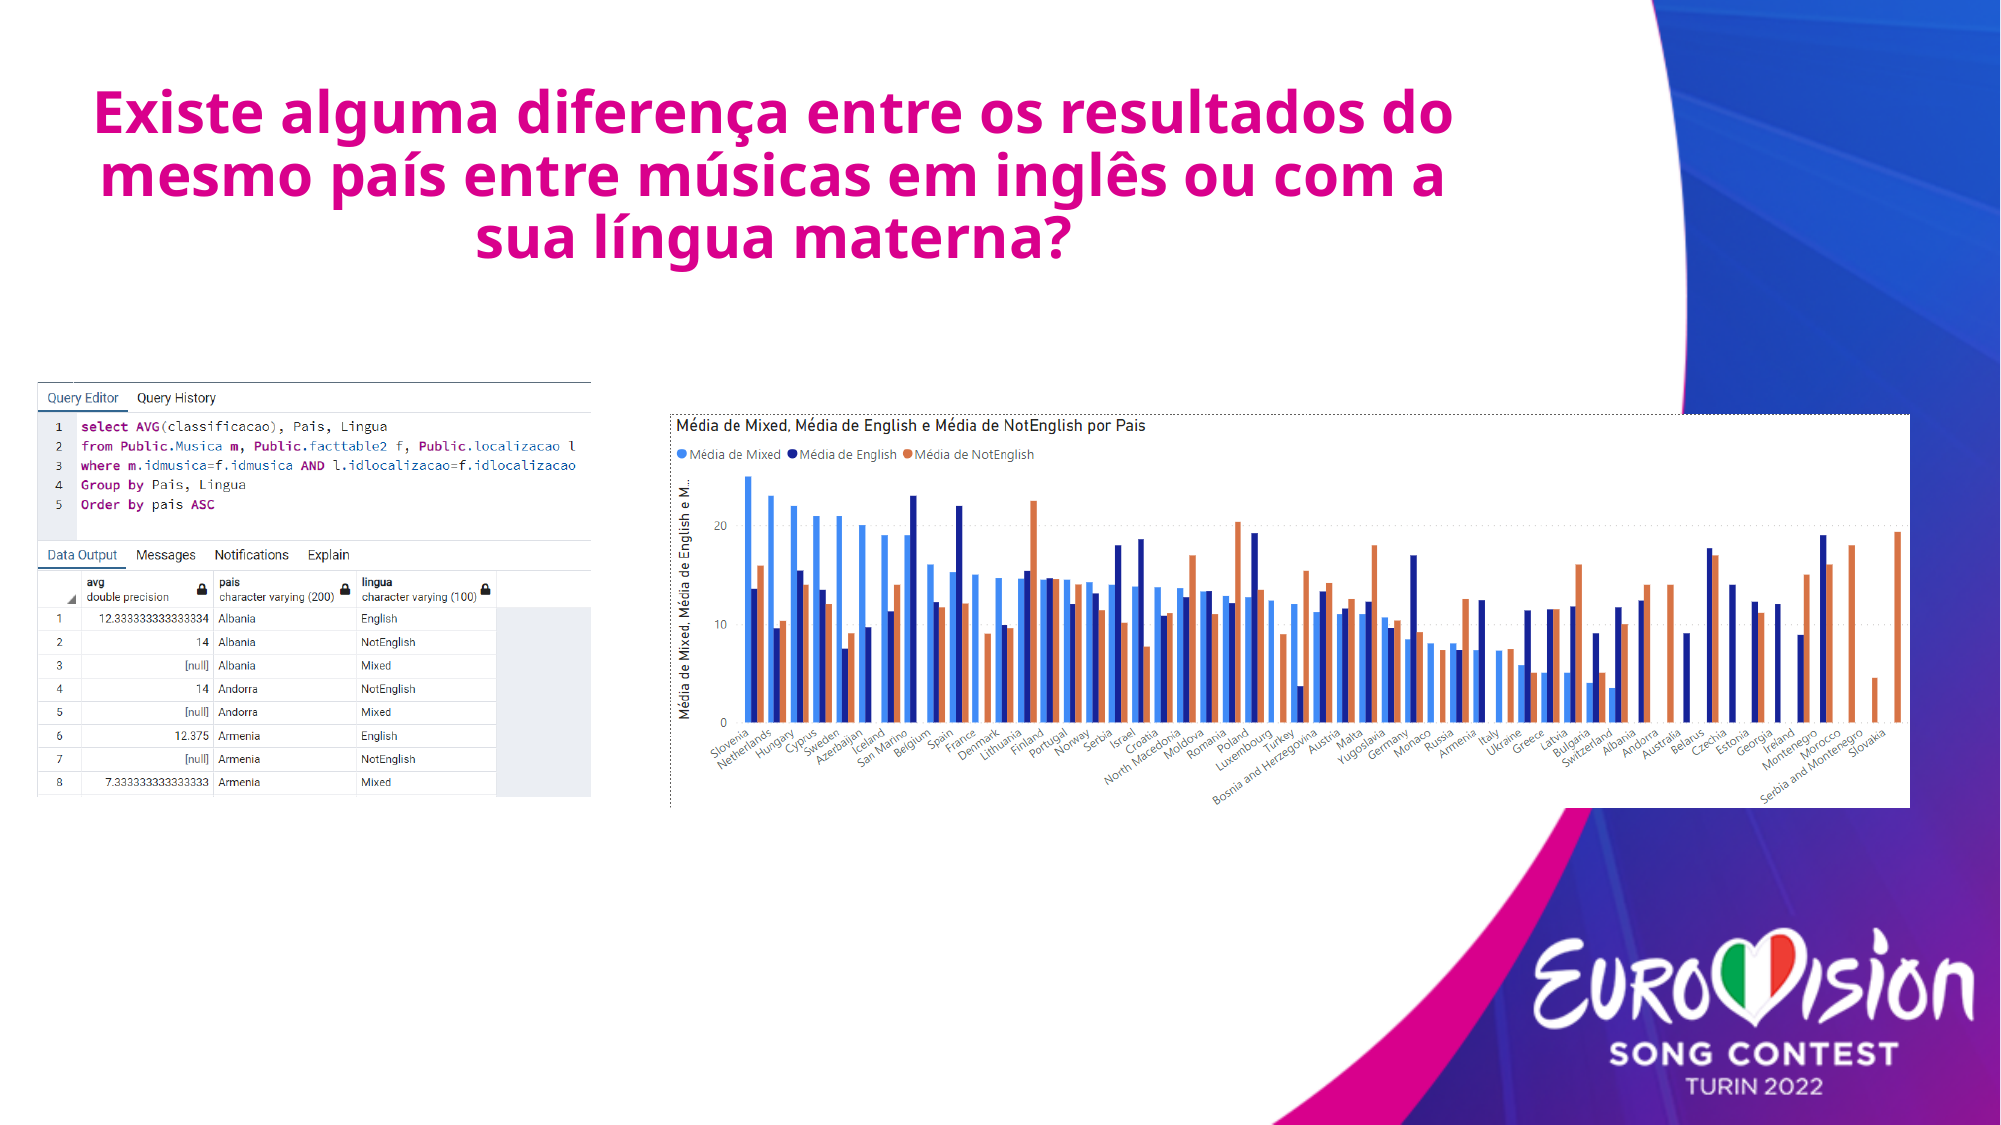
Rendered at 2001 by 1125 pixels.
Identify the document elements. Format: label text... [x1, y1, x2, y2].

picture [0, 0, 2001, 1125]
title Existe alguma diferença entre os resultados do mesmo país entre músicas em inglês ou com a sua língua materna? [66, 68, 1482, 286]
